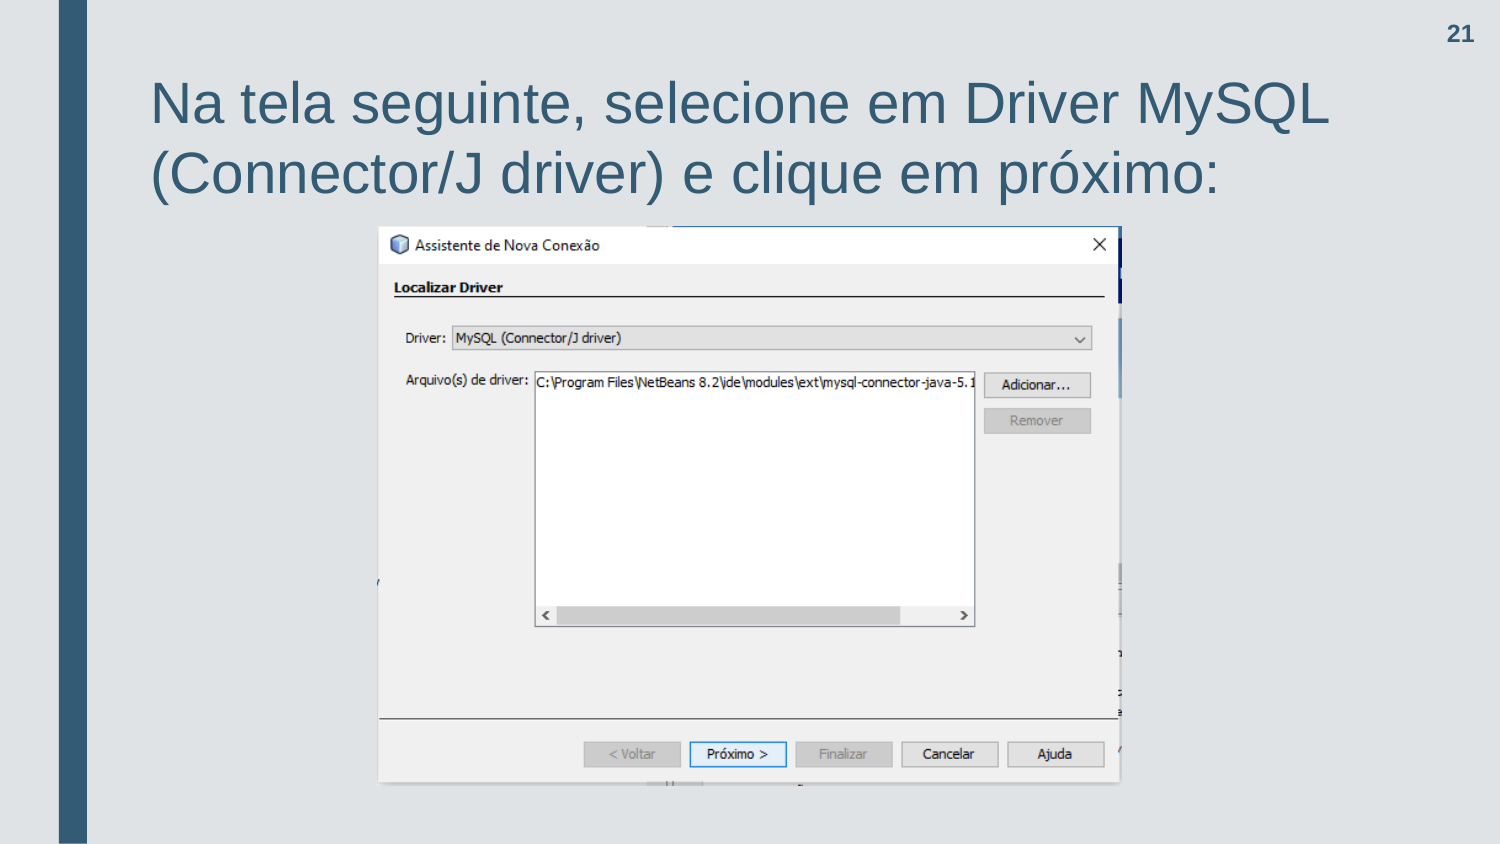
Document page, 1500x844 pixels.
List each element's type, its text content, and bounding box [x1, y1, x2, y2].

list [377, 226, 1123, 786]
slide_number 21 [1293, 7, 1490, 58]
text_box Na tela seguinte, selecione em Driver MySQL (Connector/J driver) e clique em próximo: [135, 57, 1376, 213]
